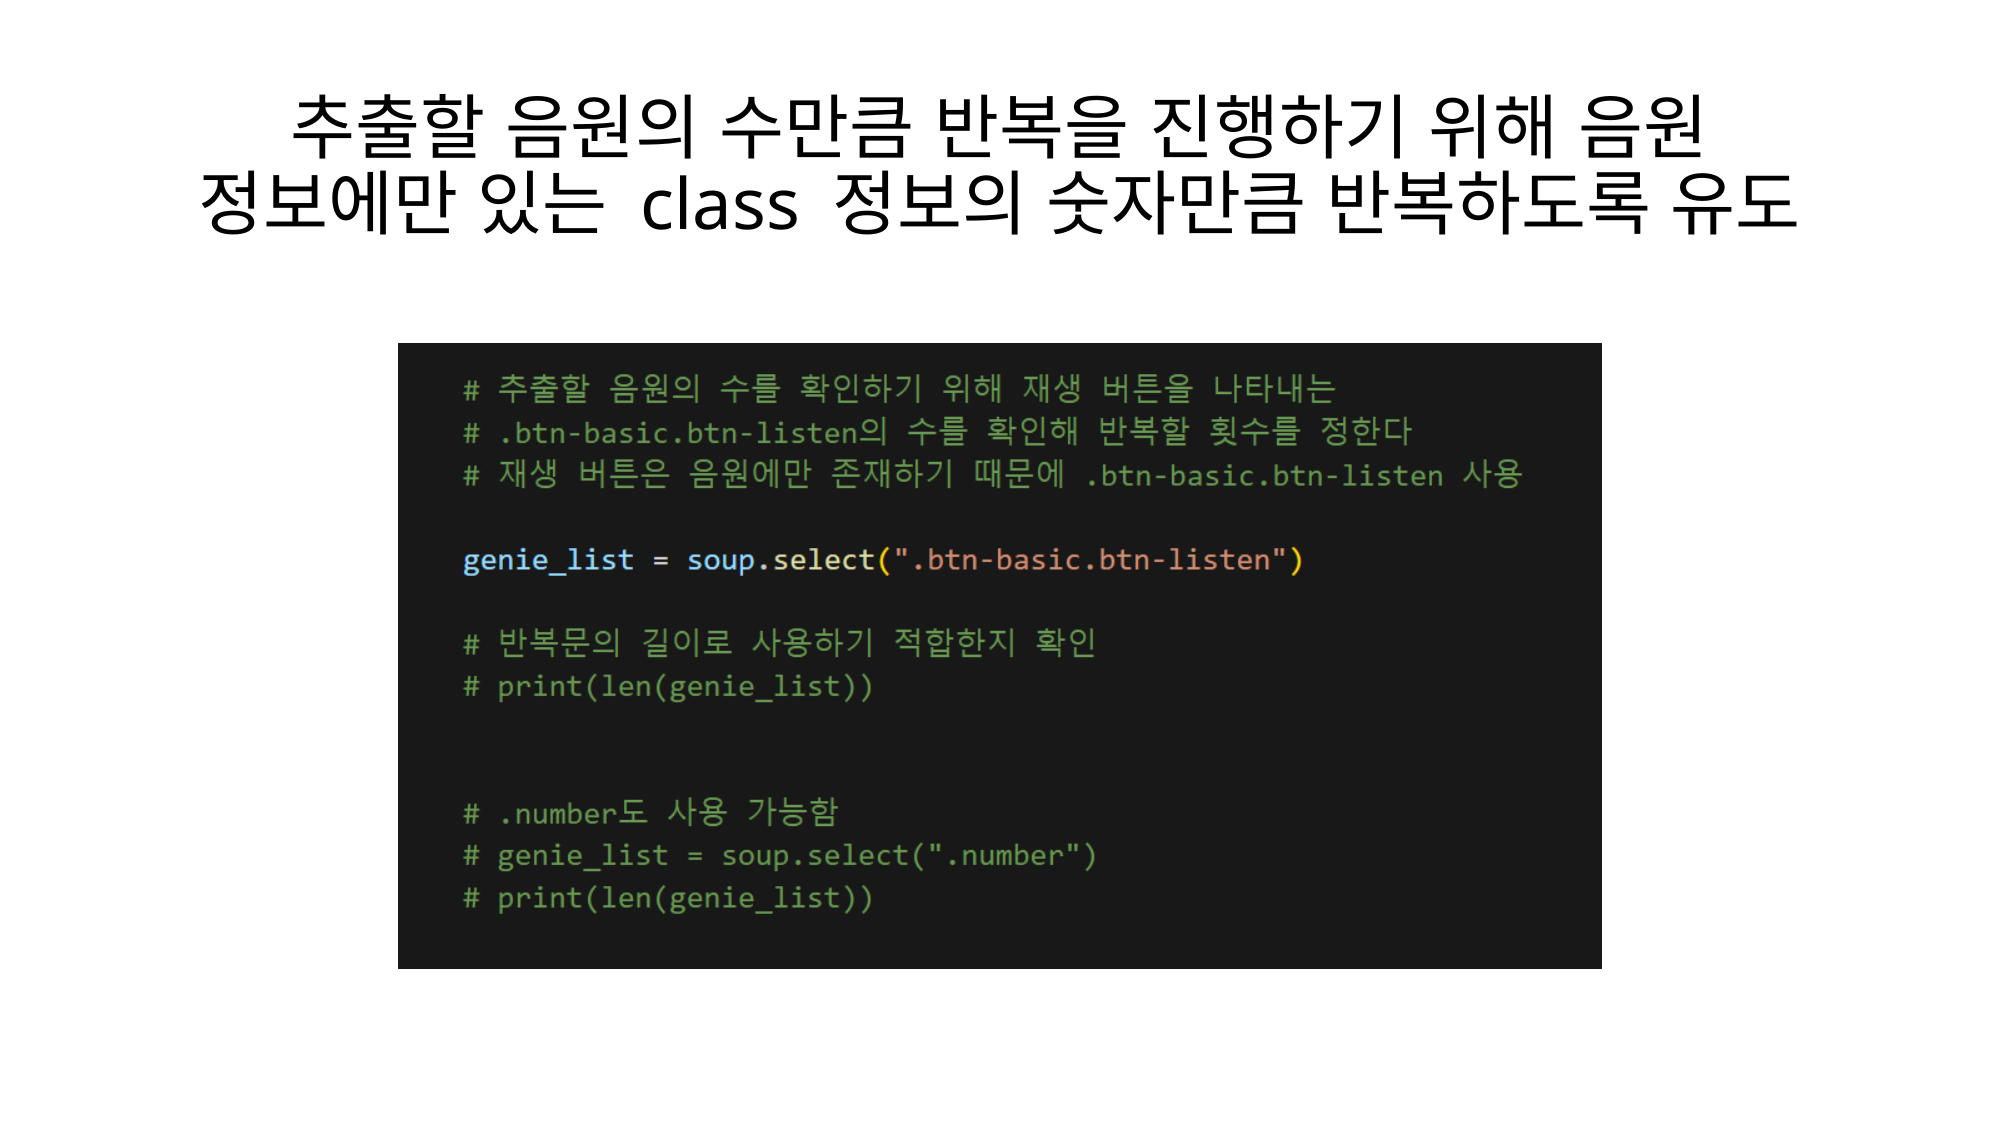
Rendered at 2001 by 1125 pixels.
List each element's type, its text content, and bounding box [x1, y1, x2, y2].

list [398, 343, 1602, 969]
title 추출할 음원의 수만큼 반복을 진행하기 위해 음원 정보에만 있는 class 정보의 숫자만큼 반복하도록 유도 [137, 59, 1863, 278]
